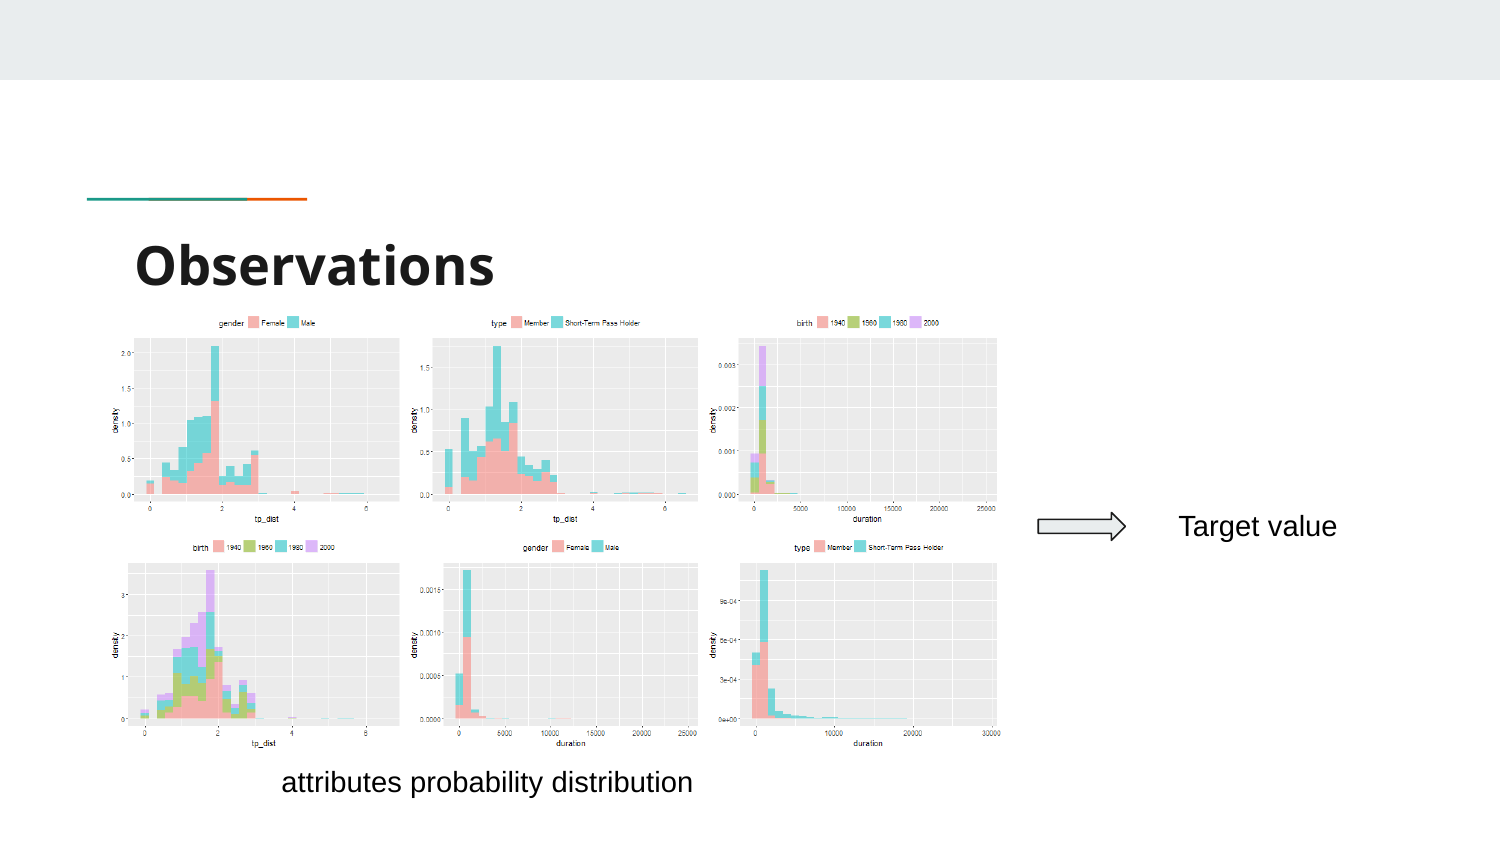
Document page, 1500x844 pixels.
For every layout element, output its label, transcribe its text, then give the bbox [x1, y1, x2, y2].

title Observations [119, 216, 1381, 301]
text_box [105, 302, 1395, 844]
